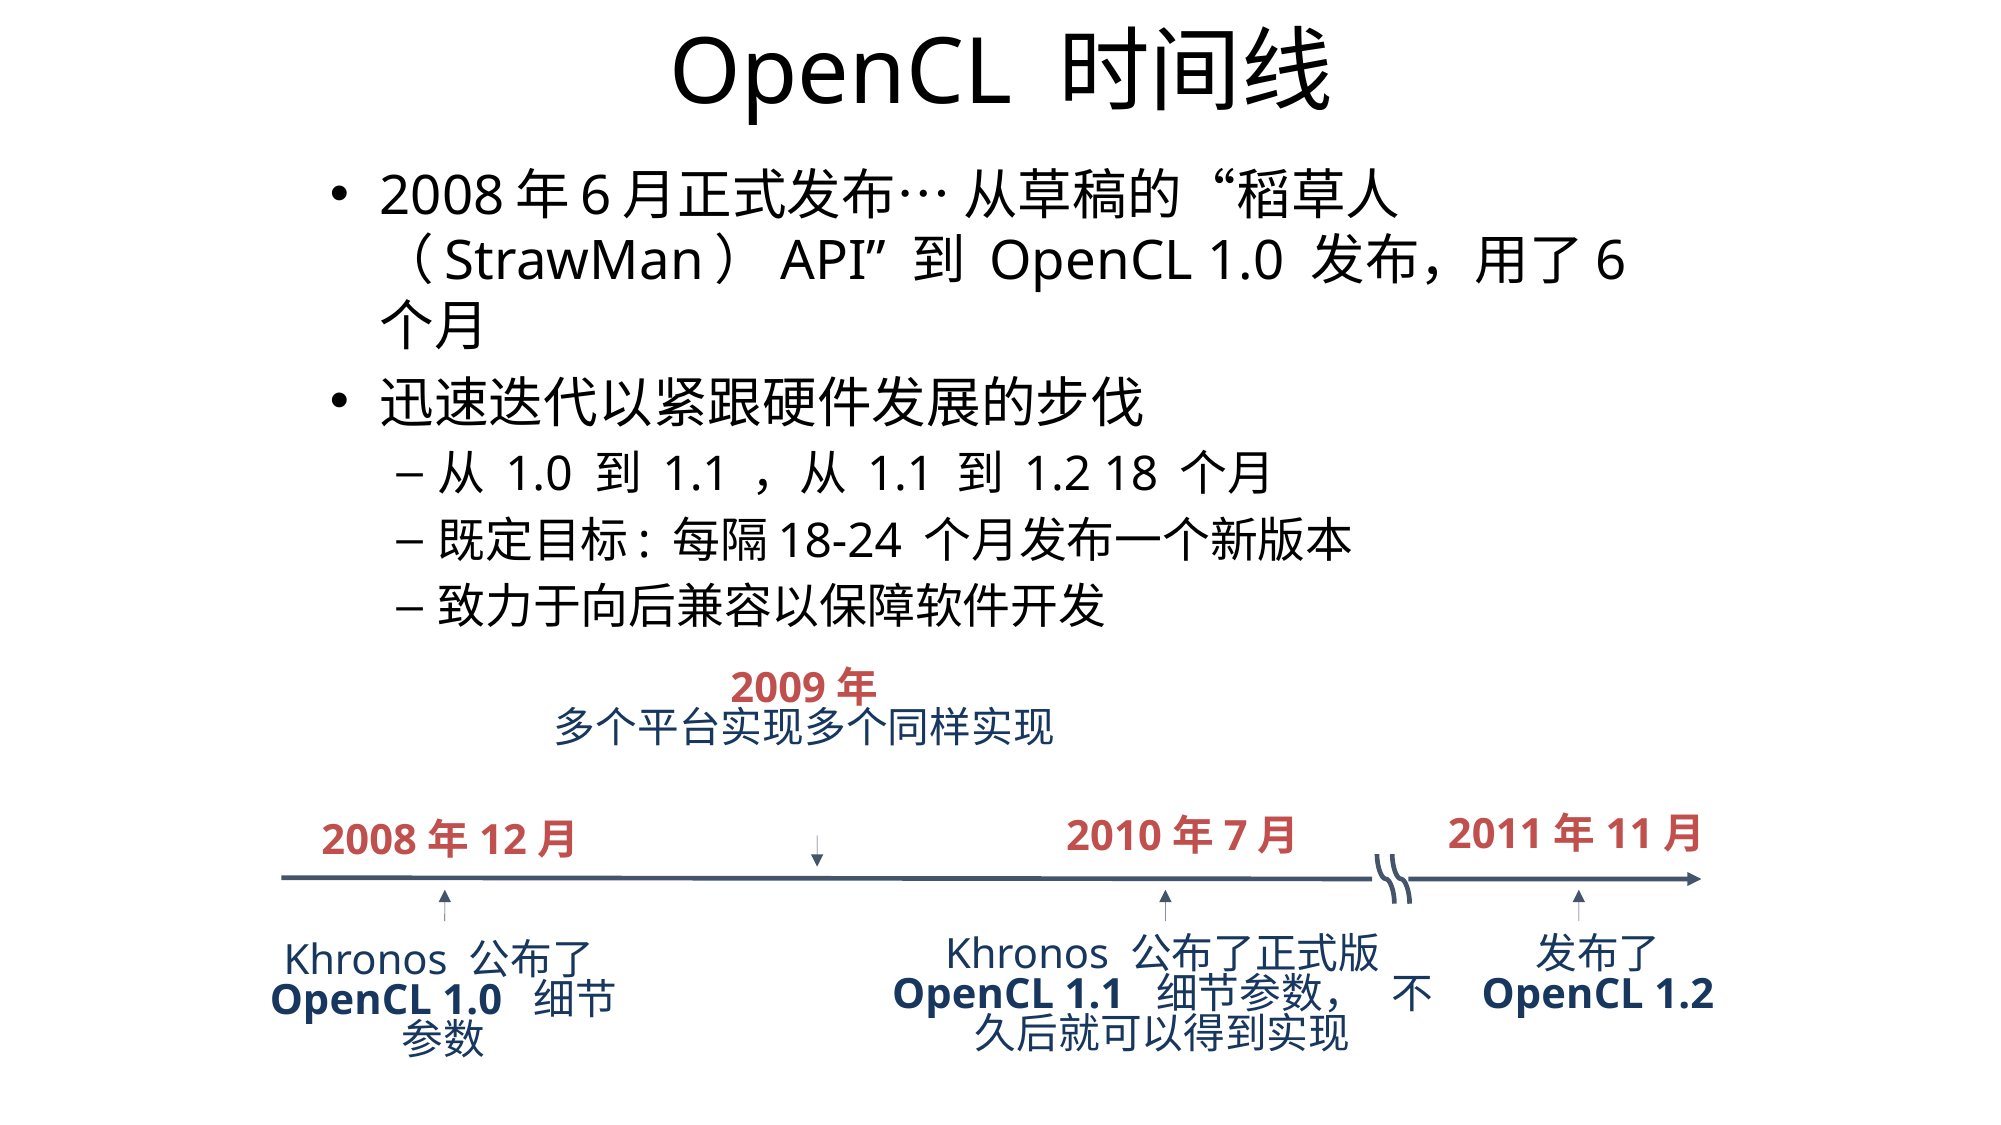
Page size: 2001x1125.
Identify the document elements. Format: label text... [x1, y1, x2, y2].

text_box [1410, 872, 1702, 886]
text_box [1376, 854, 1410, 904]
text_box [810, 835, 824, 867]
text_box 2010年7月 [1101, 807, 1265, 868]
text_box [1572, 889, 1586, 922]
text_box 2009年 多个平台实现多个同样实现 [451, 663, 1157, 839]
text_box 发布了 OpenCL 1.2 [1446, 928, 1750, 1024]
text_box OpenCL 时间线 [326, 0, 1677, 138]
text_box [438, 889, 452, 922]
text_box Khronos 公布了正式版 OpenCL 1.1 细节参数， 不久后就可以得到实现 [870, 929, 1456, 1125]
text_box 2008年6月正式发布… 从草稿的“稻草人（StrawMan）API” 到 OpenCL 1.0 发布，用了6个月 迅速迭代以紧跟硬件发展的步伐 从 1.0 到 1.1 ，从 1.1 到 1.2 18 个月 既定目标: 每隔18-24 个月发布一个新版本 致力于向后兼容以保障软件开发 [314, 152, 1685, 641]
text_box 2008年12月 [362, 811, 538, 872]
text_box [1159, 889, 1172, 922]
text_box Khronos 公布了OpenCL 1.0 细节参数 [243, 935, 644, 1071]
text_box 2011年11月 [1487, 804, 1667, 865]
